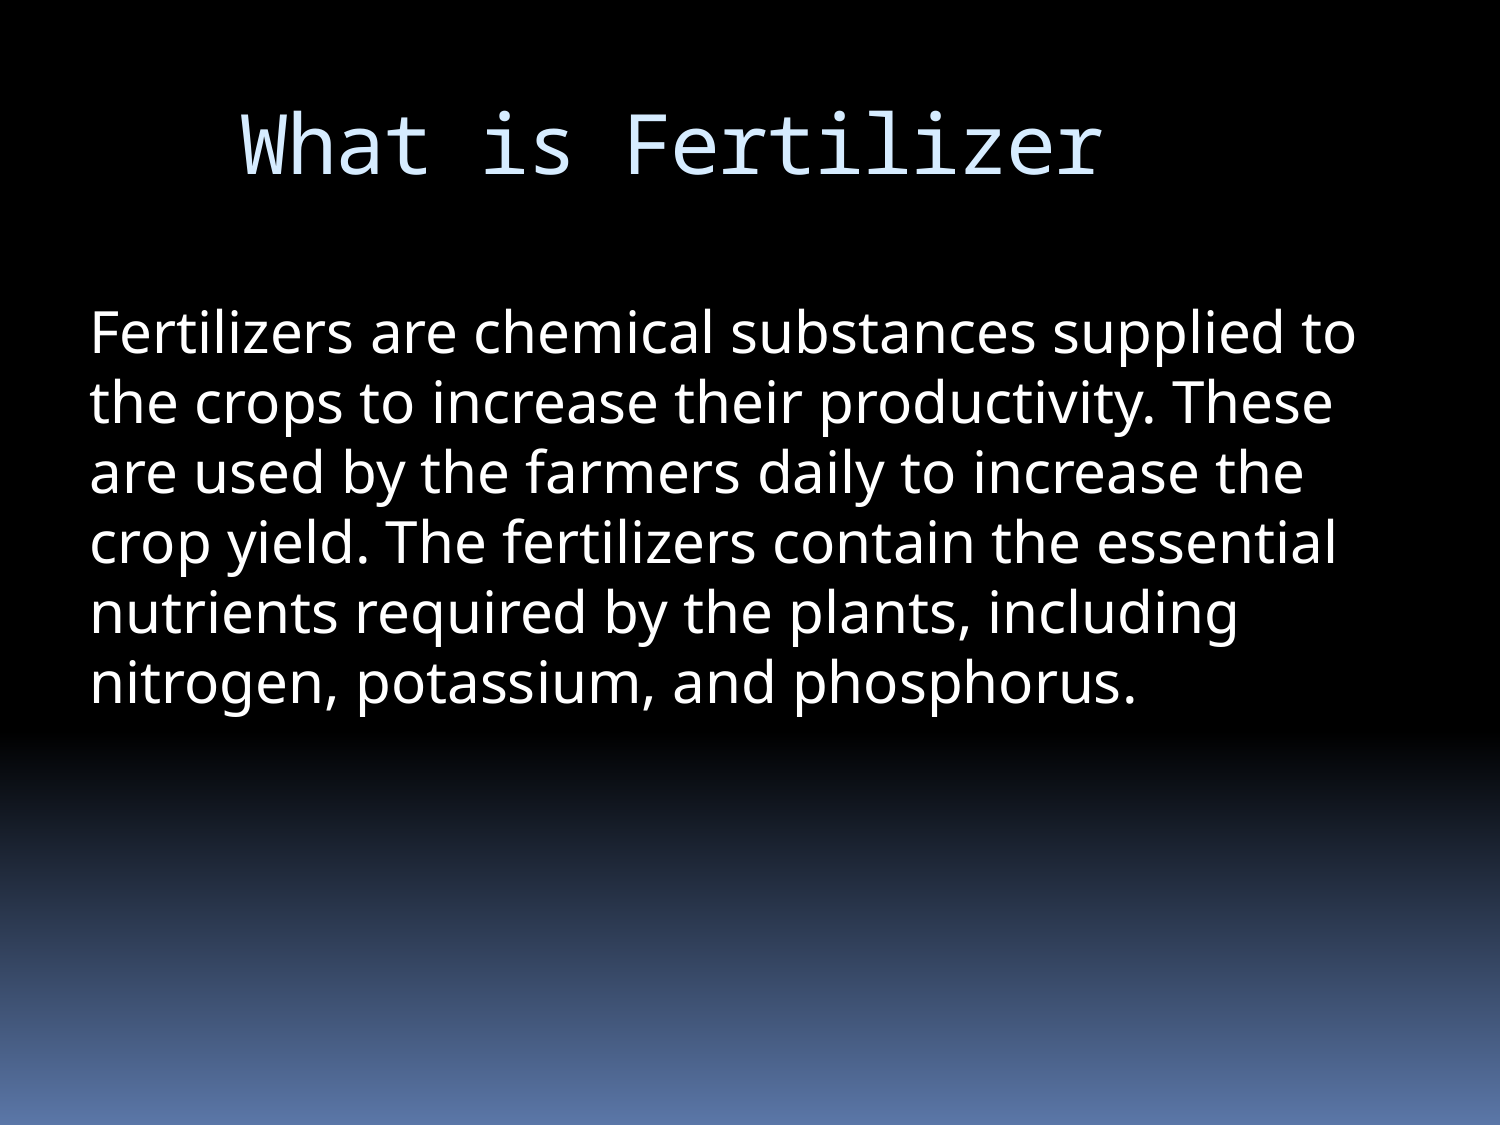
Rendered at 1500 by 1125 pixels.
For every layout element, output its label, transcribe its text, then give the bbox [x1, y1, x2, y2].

text_box Fertilizers are chemical substances supplied to the crops to increase their productivity. These are used by the farmers daily to increase the crop yield. The fertilizers contain the essential nutrients required by the plants, including nitrogen, potassium, and phosphorus. [74, 287, 1438, 723]
title What is Fertilizer [225, 84, 1500, 235]
